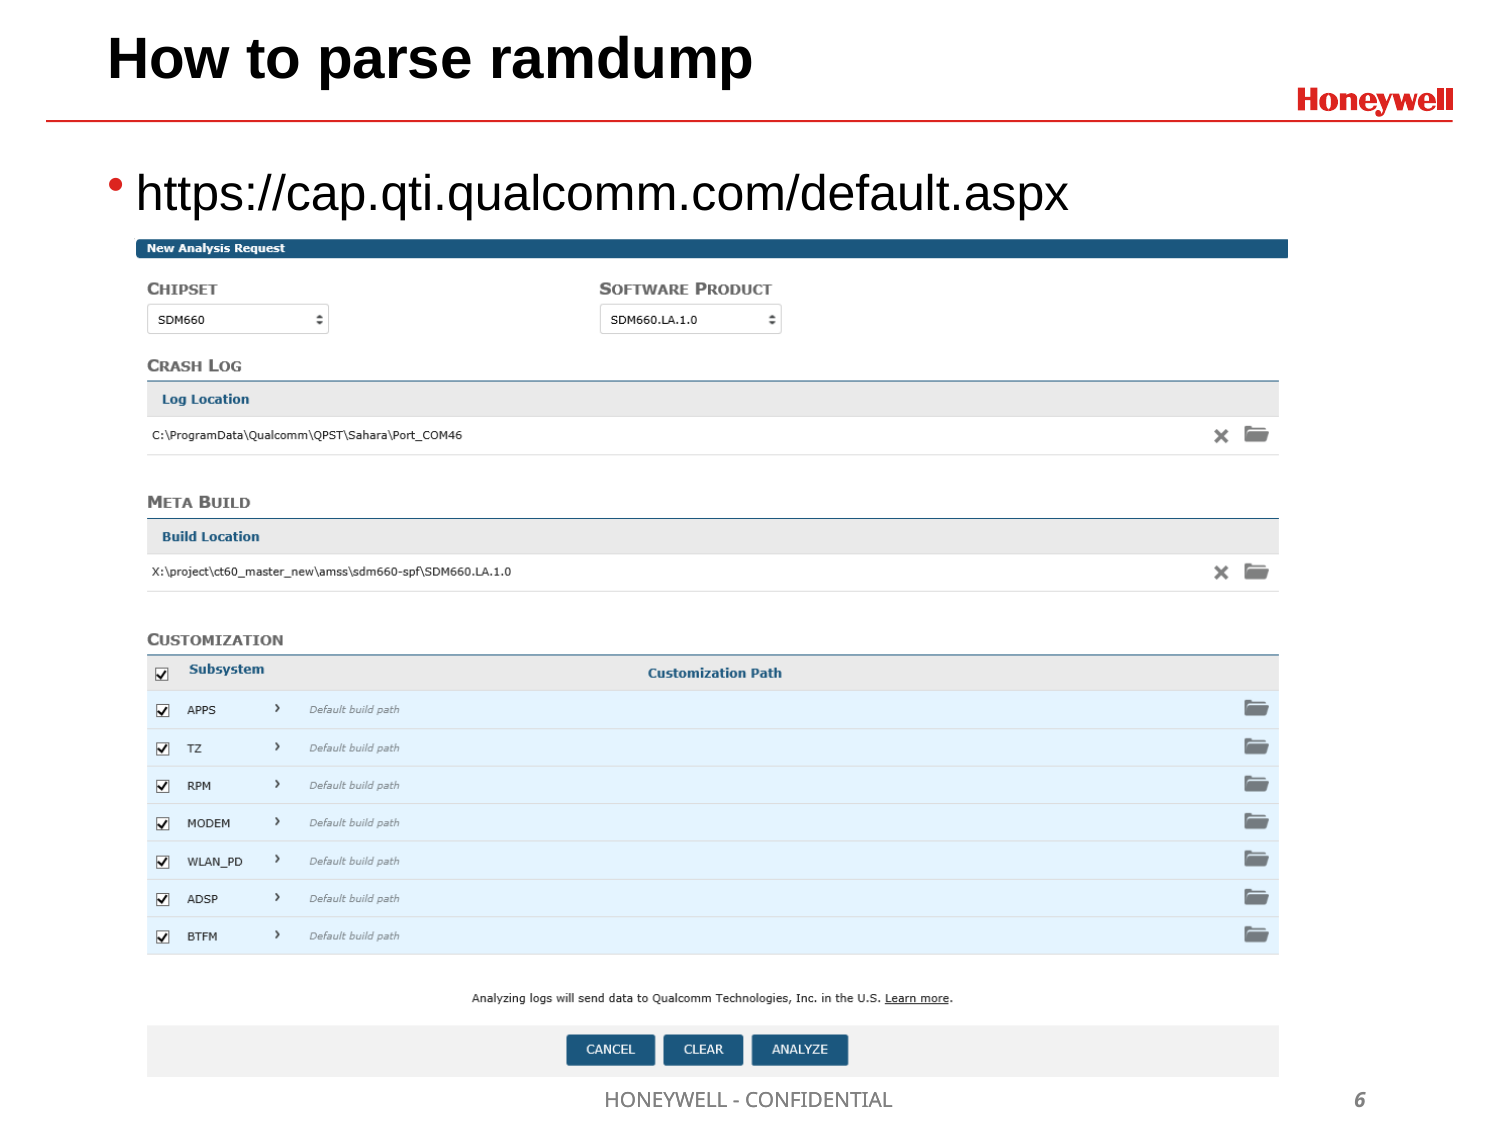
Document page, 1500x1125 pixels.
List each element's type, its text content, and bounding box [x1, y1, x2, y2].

title How to parse ramdump [91, 25, 1405, 104]
picture [133, 238, 1288, 1080]
list https://cap.qti.qualcomm.com/default.aspx [91, 162, 1405, 1052]
